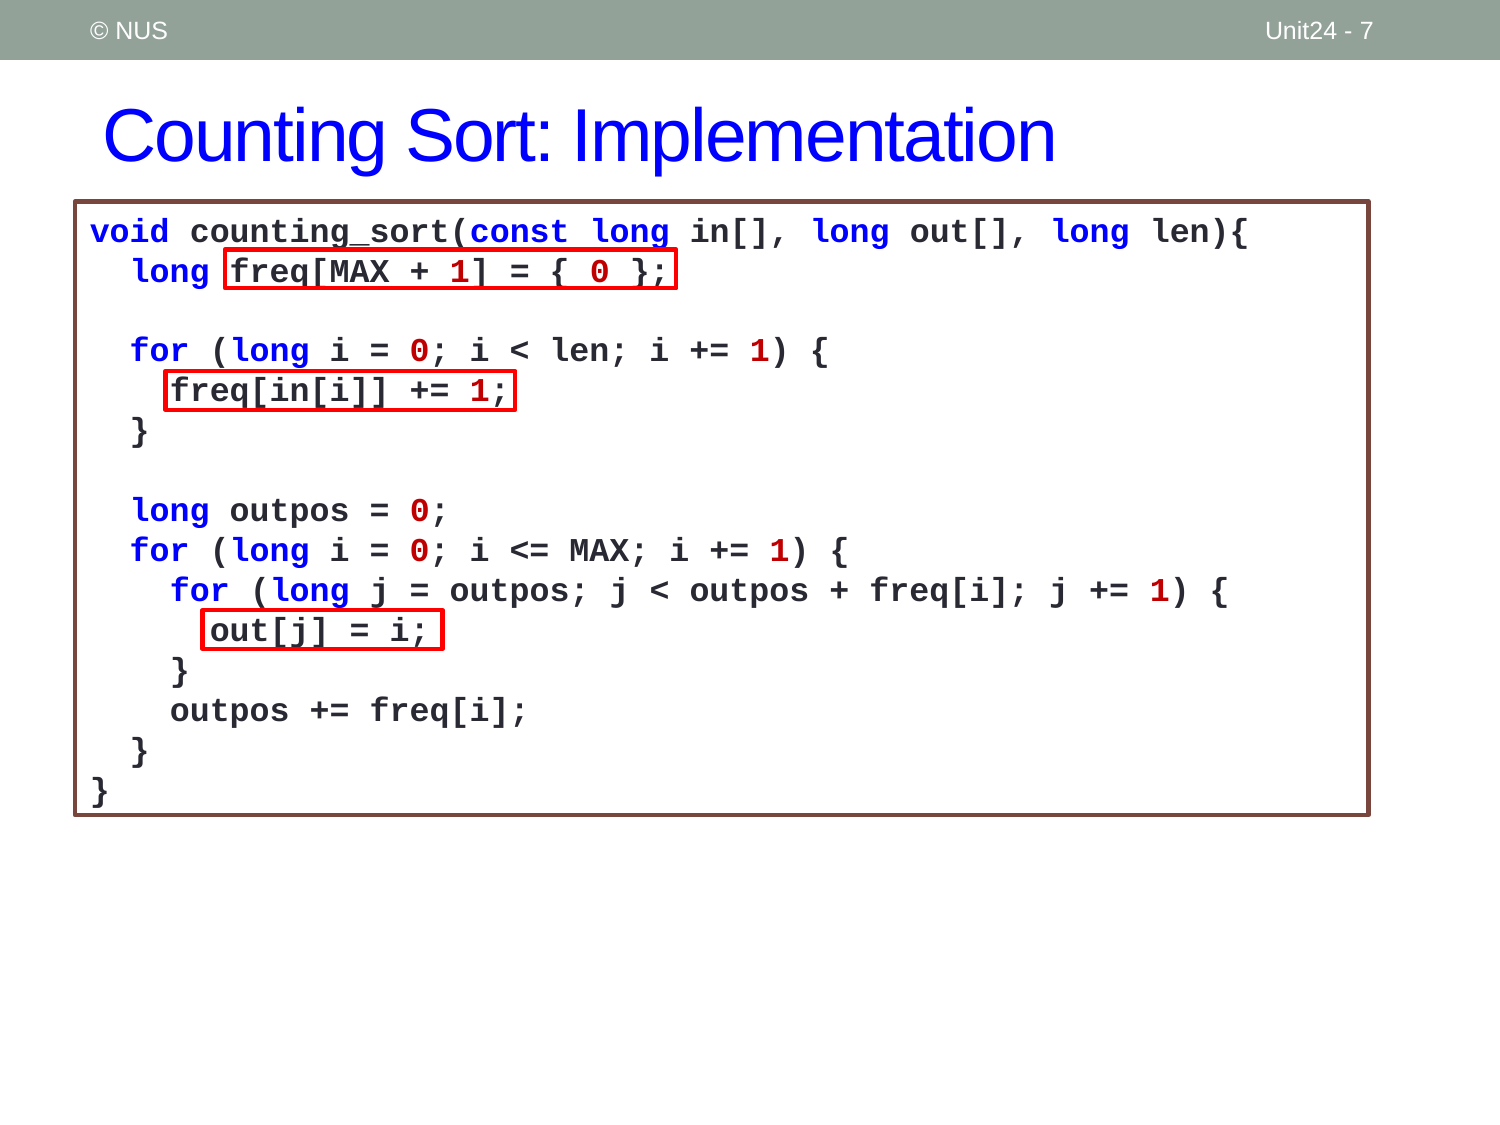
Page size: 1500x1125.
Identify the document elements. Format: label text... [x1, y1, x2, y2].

text_box [163, 369, 517, 412]
slide_number Unit24 - 7 [1250, 3, 1425, 57]
text_box void counting_sort(const long in[], long out[], long len){ long freq[MAX + 1] = { 0 }; for (long i = 0; i < len; i += 1) { freq[in[i]] += 1; } long outpos = 0; for (long i = 0; i <= MAX; i += 1) { for (long j = outpos; j < outpos + freq[i]; j += 1) { out[j] = i; } outpos += freq[i]; } } [73, 199, 1371, 817]
text_box [200, 608, 445, 651]
title Counting Sort: Implementation [87, 62, 1463, 200]
slide_number © NUS [75, 3, 550, 57]
text_box [223, 247, 678, 290]
